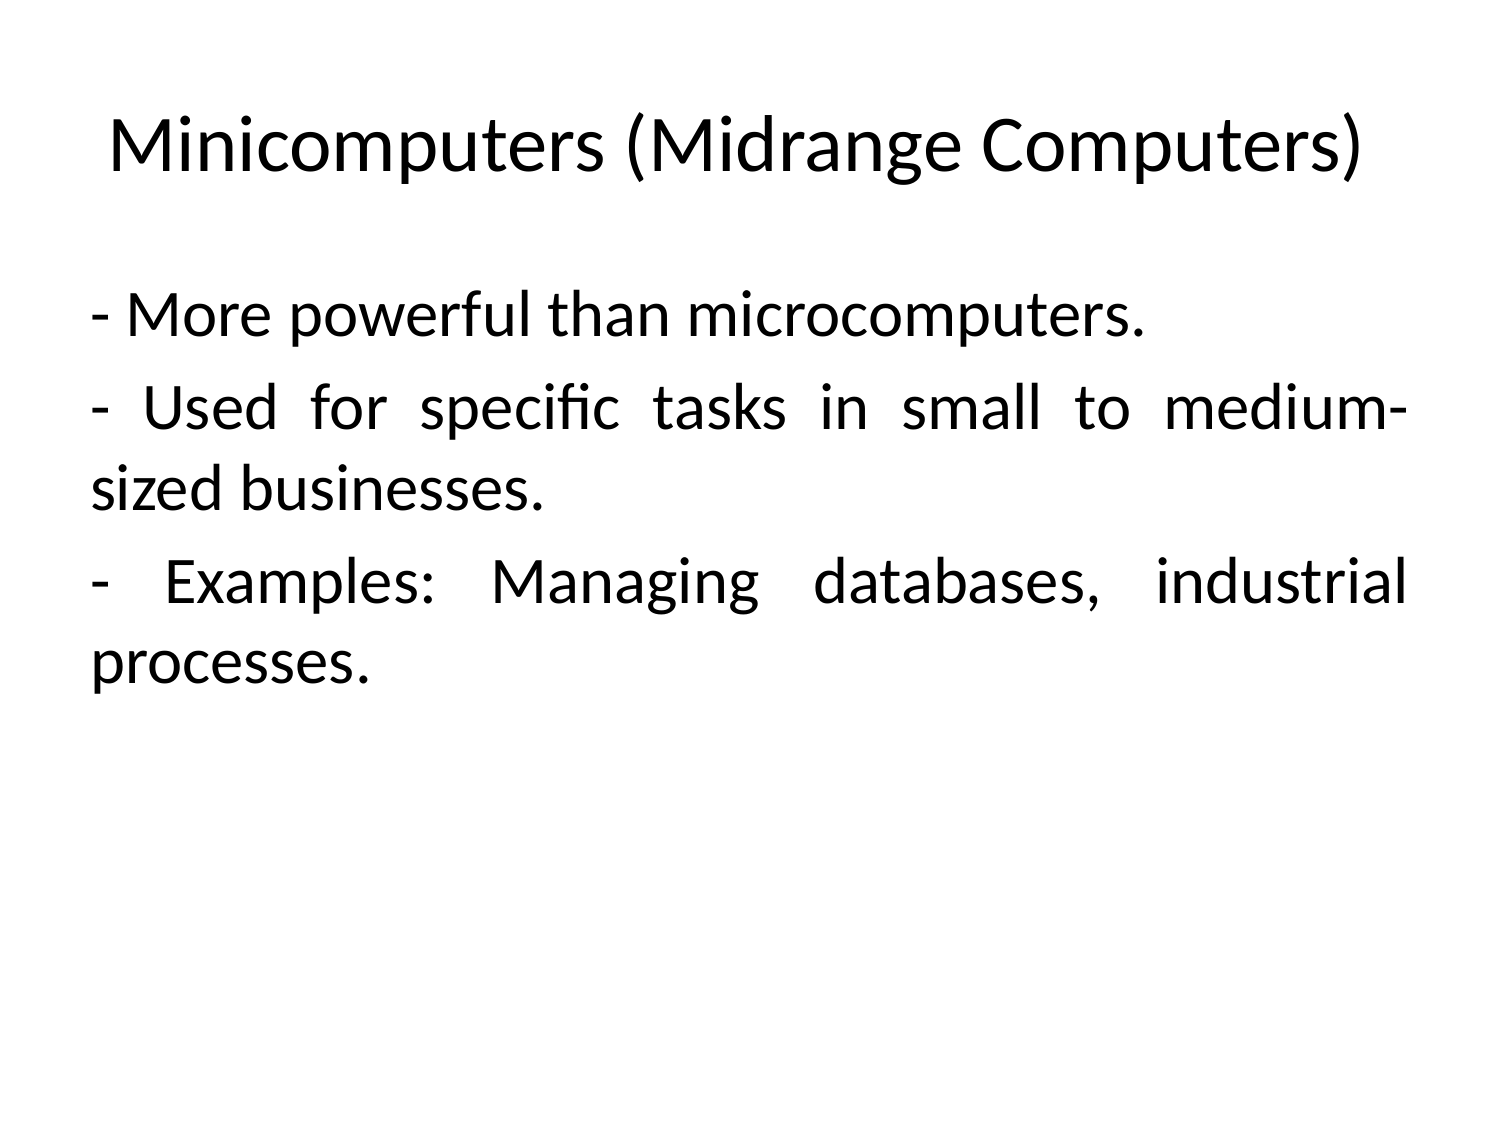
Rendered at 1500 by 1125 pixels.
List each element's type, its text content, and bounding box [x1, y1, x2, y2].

title Minicomputers (Midrange Computers) [50, 45, 1425, 233]
list - More powerful than microcomputers. - Used for specific tasks in small to medium-sized businesses. - Examples: Managing databases, industrial processes. [75, 262, 1425, 1005]
